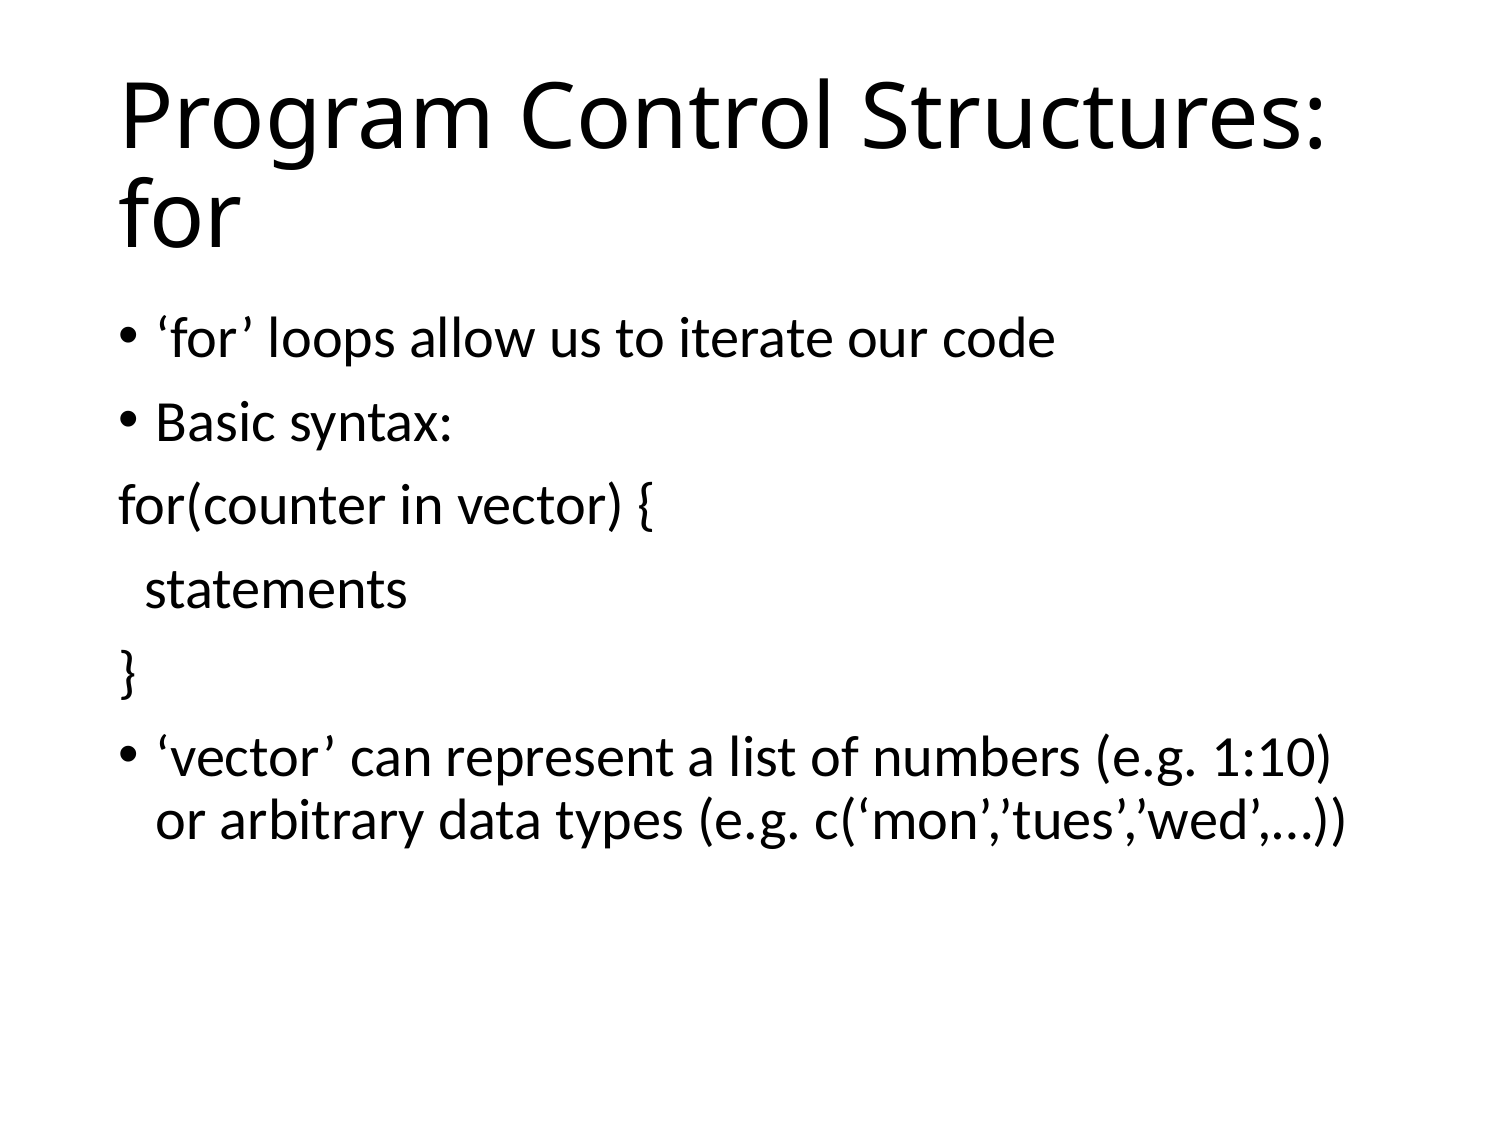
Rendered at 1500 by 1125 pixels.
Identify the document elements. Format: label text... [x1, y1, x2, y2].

list ‘for’ loops allow us to iterate our code Basic syntax: for(counter in vector) { statements } ‘vector’ can represent a list of numbers (e.g. 1:10) or arbitrary data types (e.g. c(‘mon’,’tues’,’wed’,…)) [103, 299, 1397, 1014]
title Program Control Structures: for [103, 59, 1397, 278]
